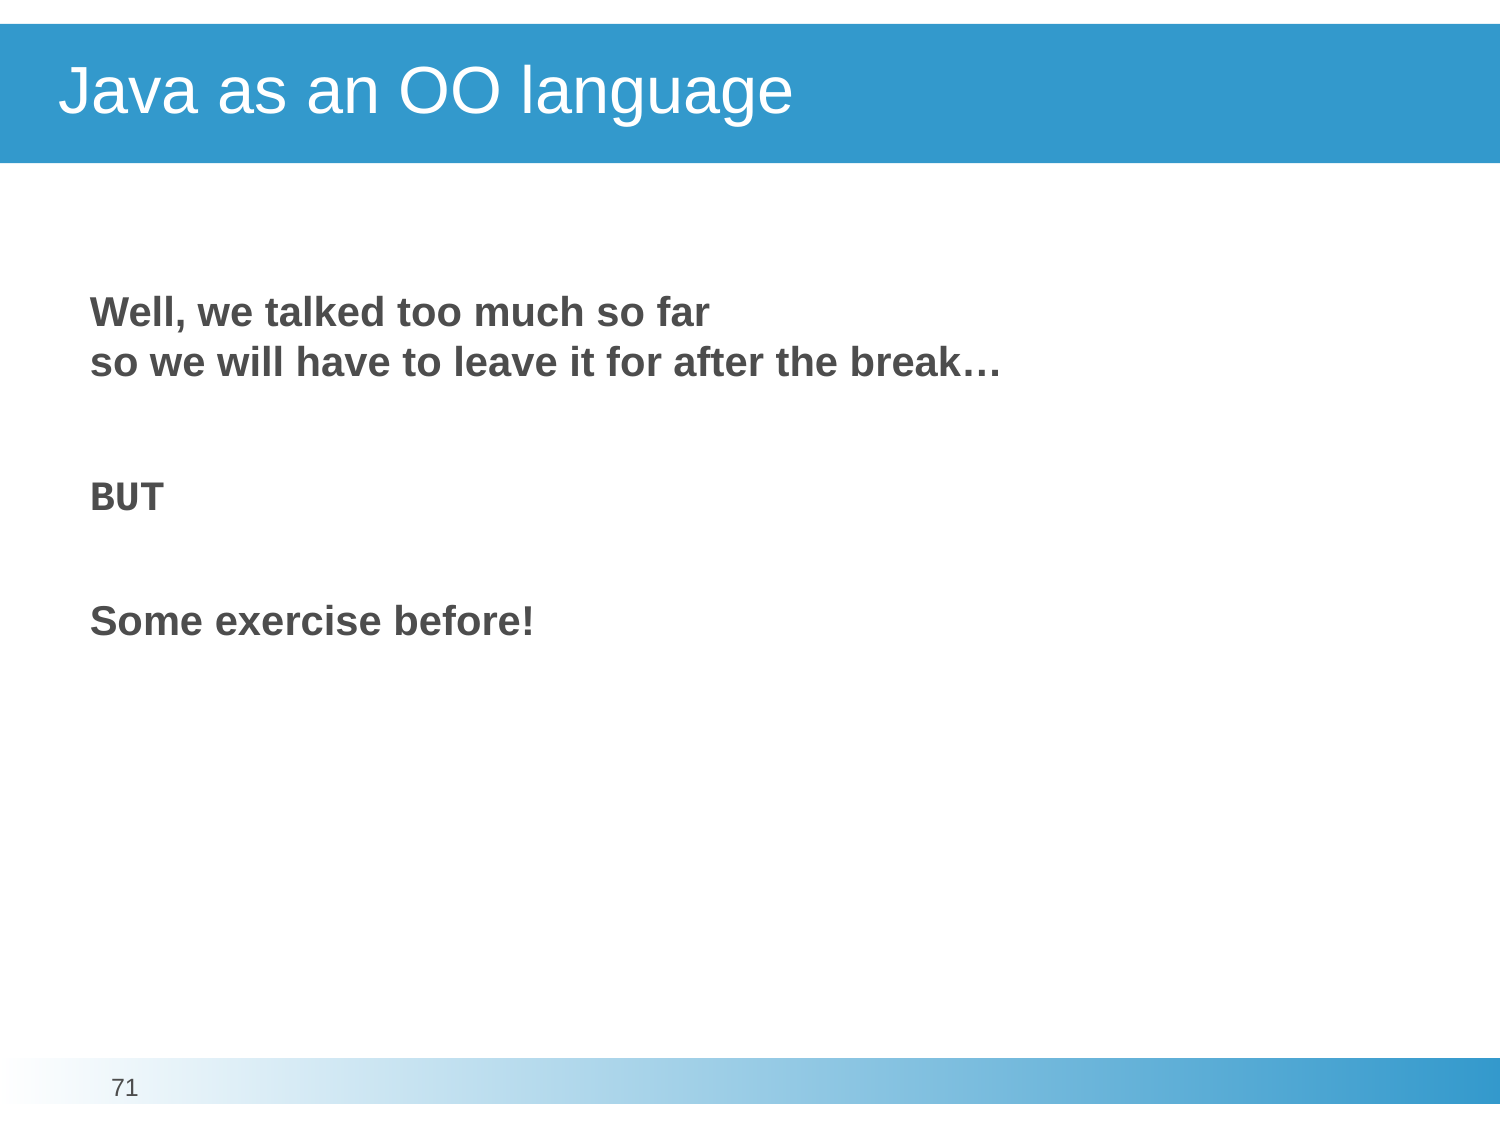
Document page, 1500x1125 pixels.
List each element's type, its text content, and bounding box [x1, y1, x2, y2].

slide_number 71 [45, 1074, 205, 1122]
title Java as an OO language [0, 23, 1500, 164]
text_box Well, we talked too much so far so we will have to leave it for after the break… BUT Some exercise before! [74, 206, 1425, 1002]
